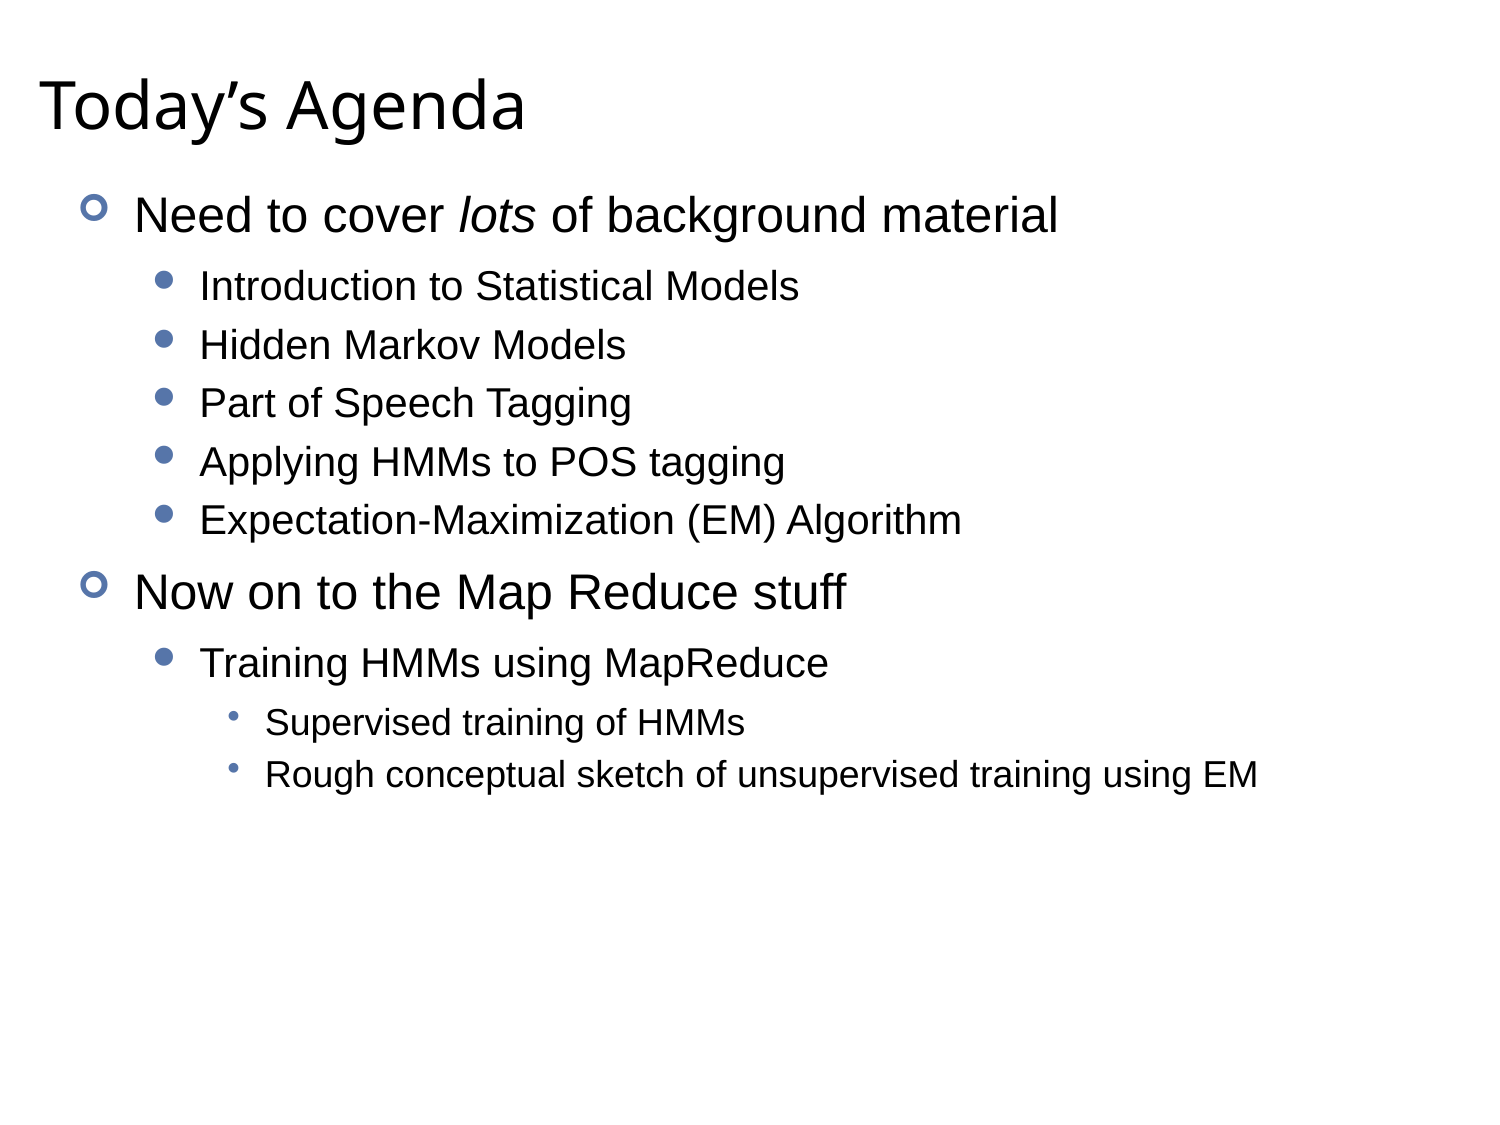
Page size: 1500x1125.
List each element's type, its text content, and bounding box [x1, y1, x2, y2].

list Need to cover lots of background material Introduction to Statistical Models Hidden Markov Models Part of Speech Tagging Applying HMMs to POS tagging Expectation-Maximization (EM) Algorithm Now on to the Map Reduce stuff Training HMMs using MapReduce Supervised training of HMMs Rough conceptual sketch of unsupervised training using EM [62, 174, 1451, 1013]
title Today’s Agenda [24, 18, 1451, 188]
